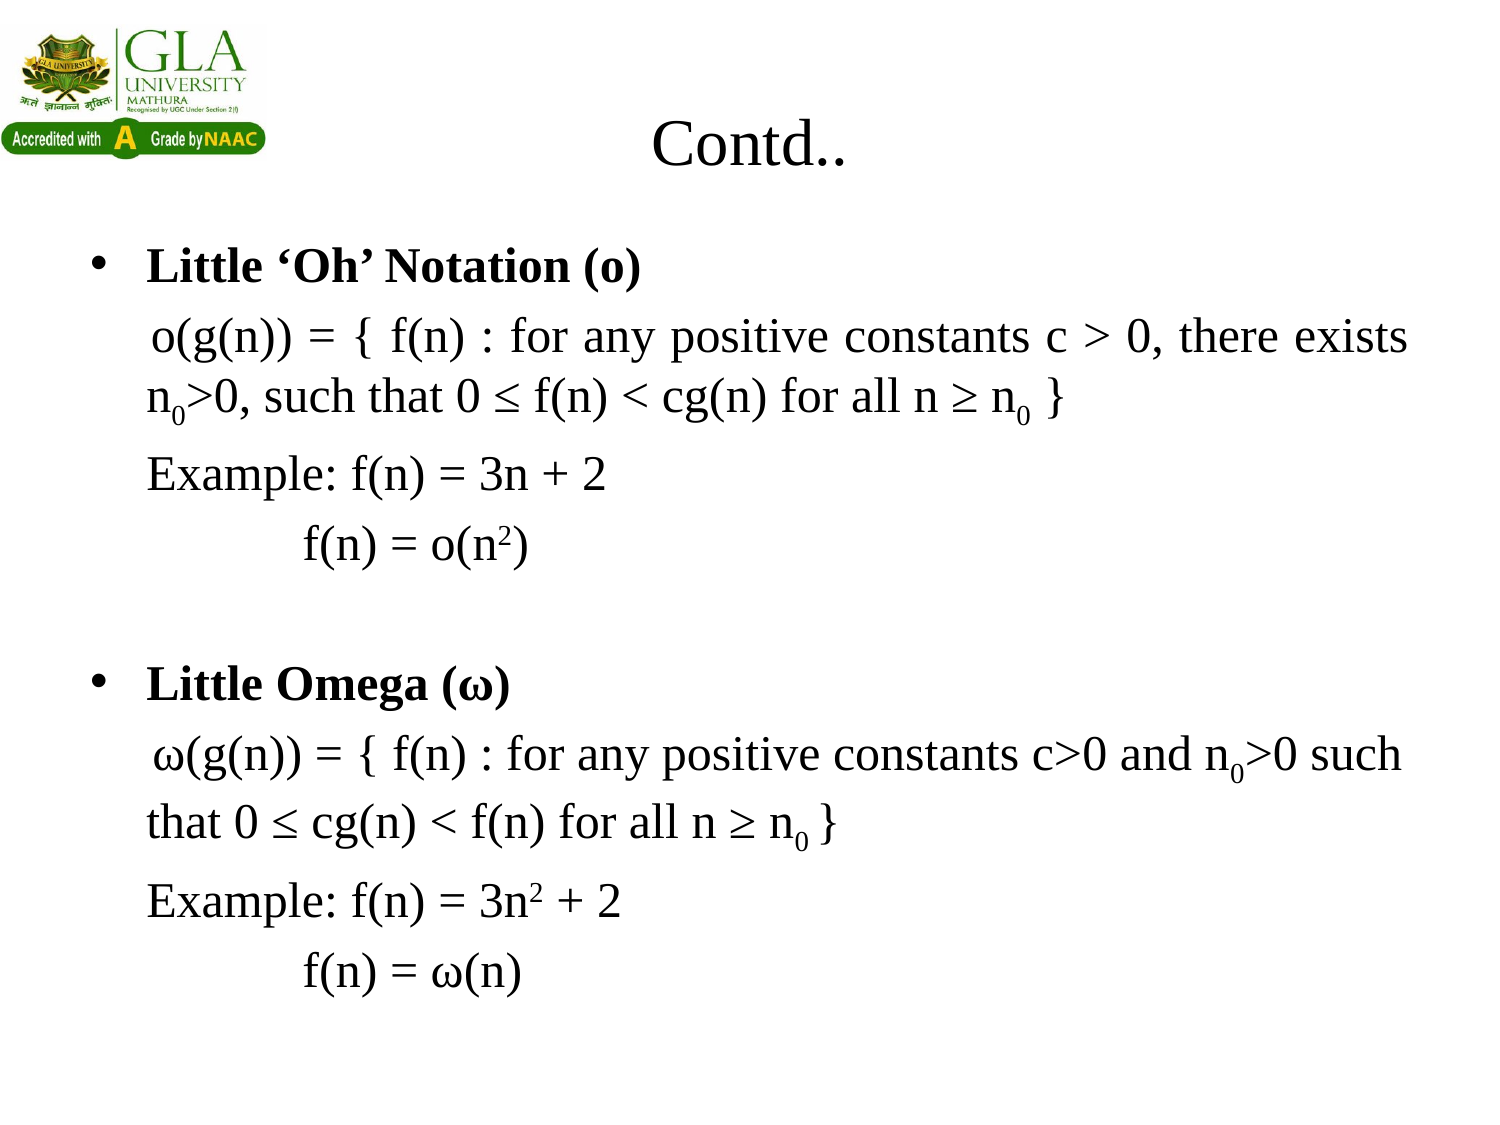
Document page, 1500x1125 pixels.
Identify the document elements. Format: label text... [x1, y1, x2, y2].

title Contd.. [75, 45, 1425, 224]
picture [0, 24, 267, 161]
list Little ‘Oh’ Notation (o) o(g(n)) = { f(n) : for any positive constants c > 0, there exists n0>0, such that 0 ≤ f(n) < cg(n) for all n ≥ n0 } Example: f(n) = 3n + 2 f(n) = o(n2) Little Omega (ω) ω(g(n)) = { f(n) : for any positive constants c>0 and n0>0 such that 0 ≤ cg(n) < f(n) for all n ≥ n0 } Example: f(n) = 3n2 + 2 f(n) = ω(n) [75, 224, 1425, 1038]
